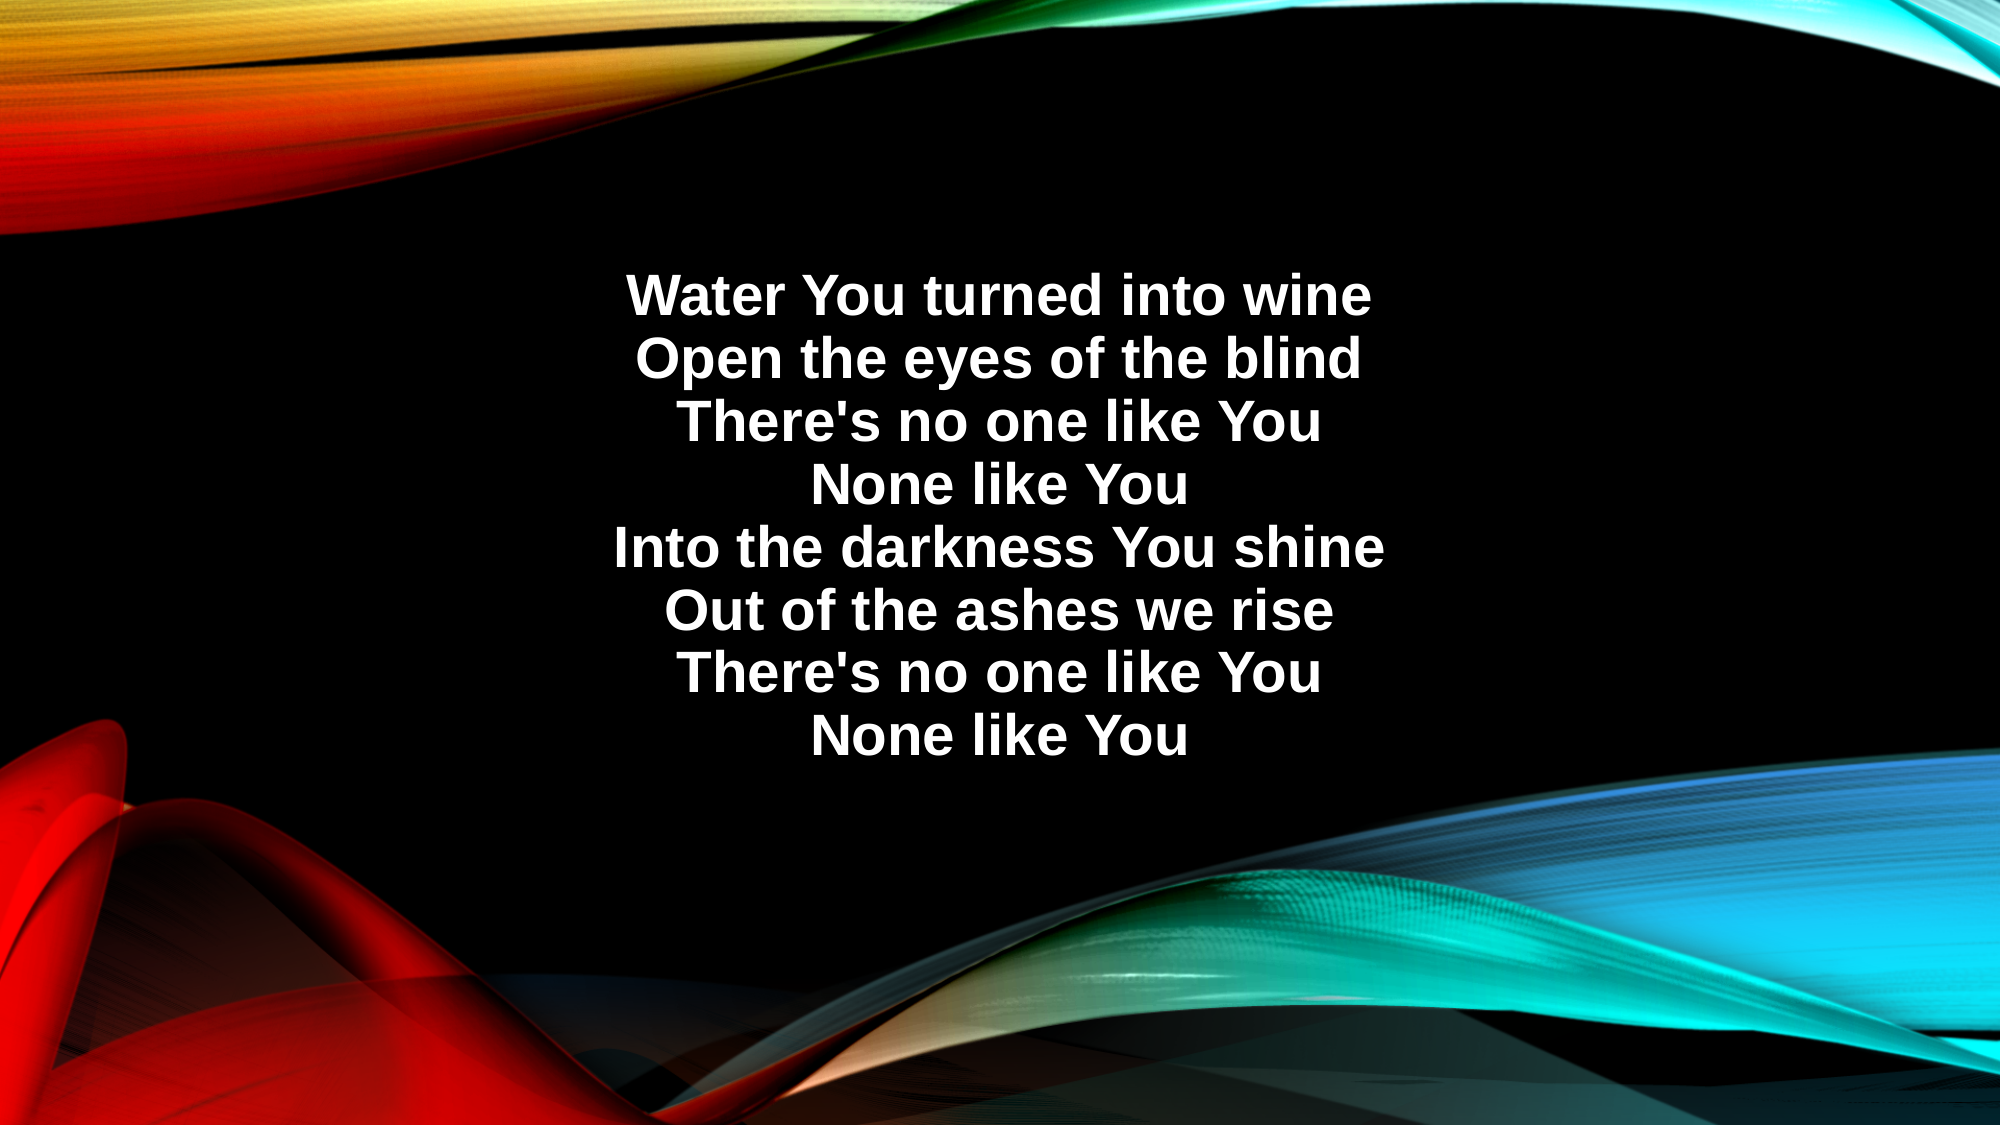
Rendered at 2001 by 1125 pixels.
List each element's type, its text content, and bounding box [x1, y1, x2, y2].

subtitle Water You turned into wine Open the eyes of the blind There's no one like You None like You Into the darkness You shine Out of the ashes we rise There's no one like You None like You [0, 0, 2000, 1125]
